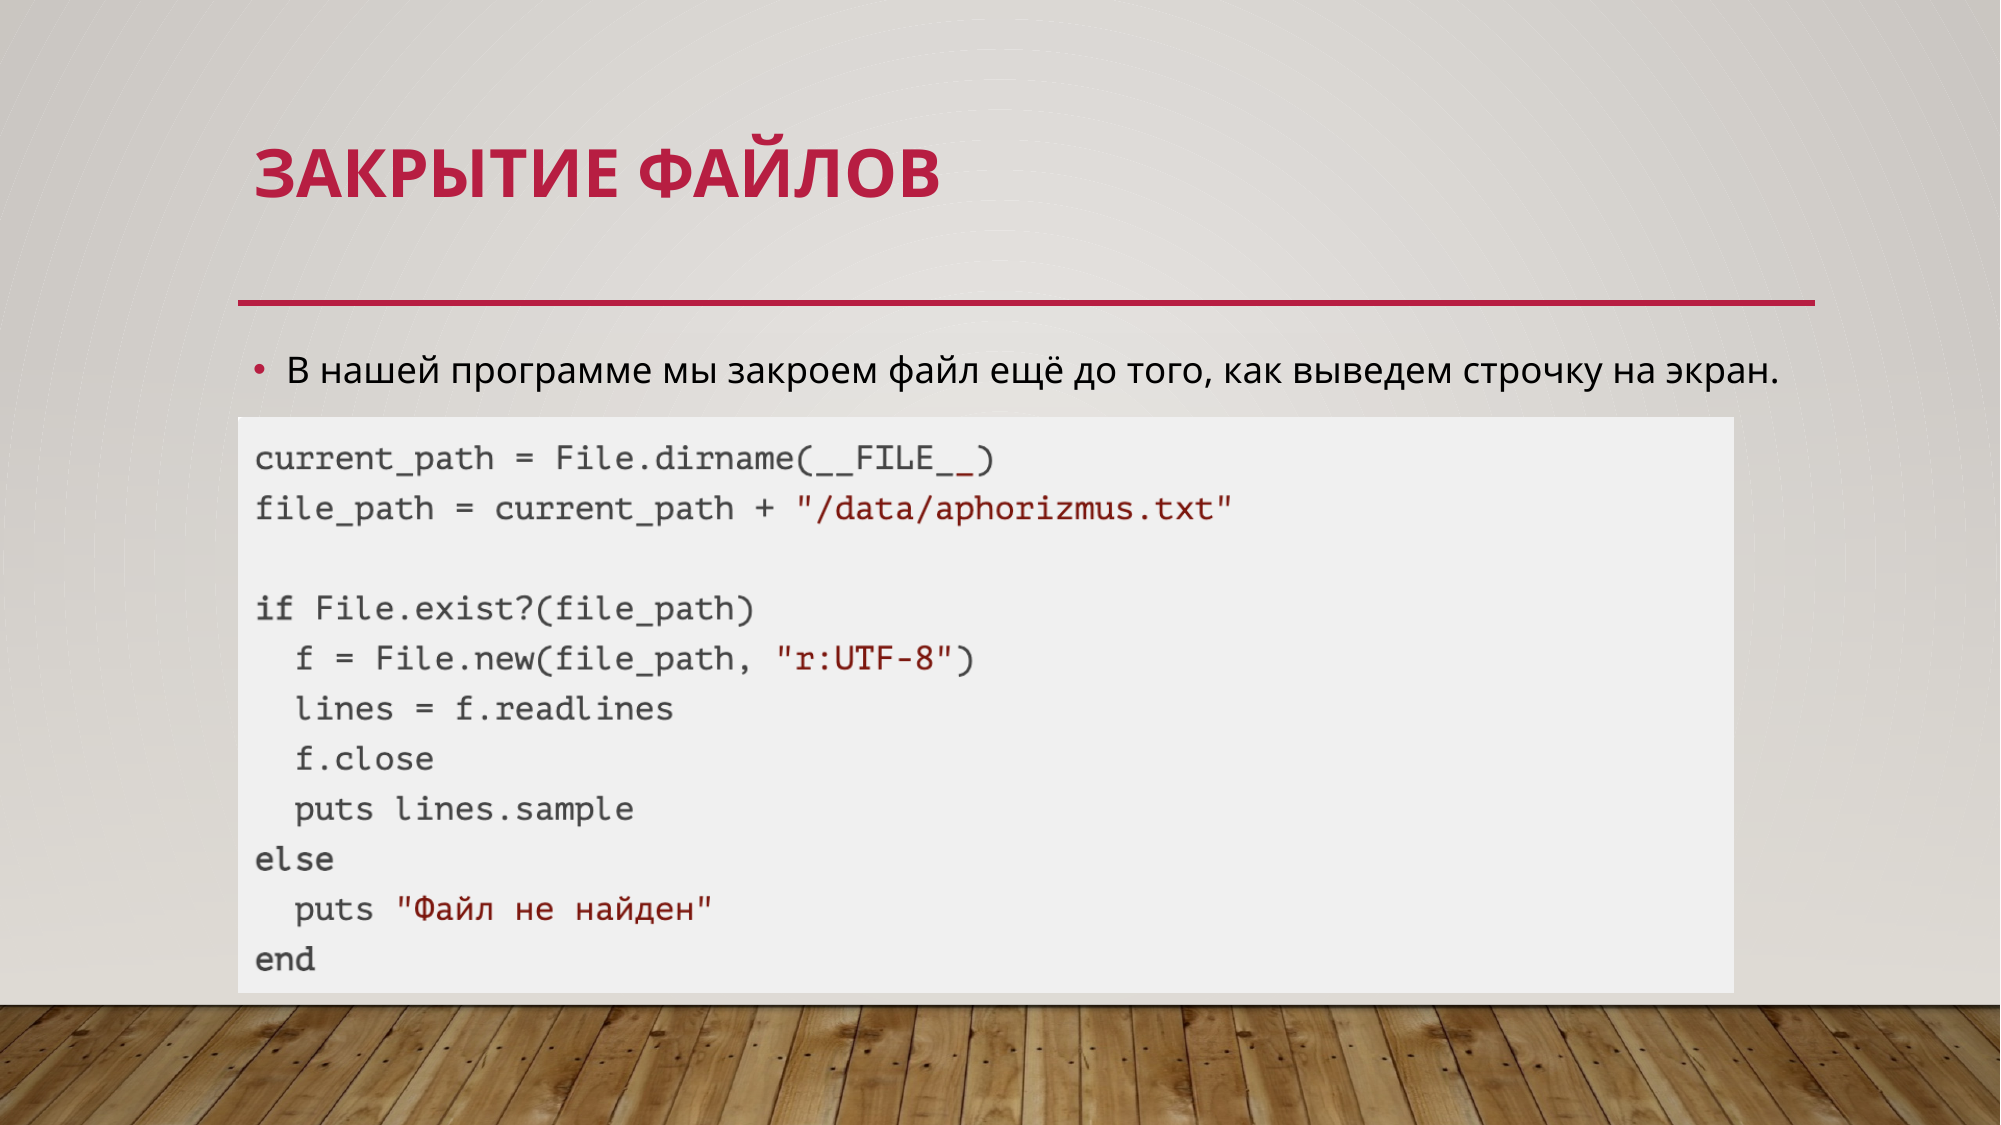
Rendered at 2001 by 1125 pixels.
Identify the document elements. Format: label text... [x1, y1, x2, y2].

picture [0, 1005, 2000, 1125]
list В нашей программе мы закроем файл ещё до того, как выведем строчку на экран. [238, 330, 1814, 412]
picture [237, 417, 1735, 994]
title Закрытие файлов [238, 131, 1814, 305]
